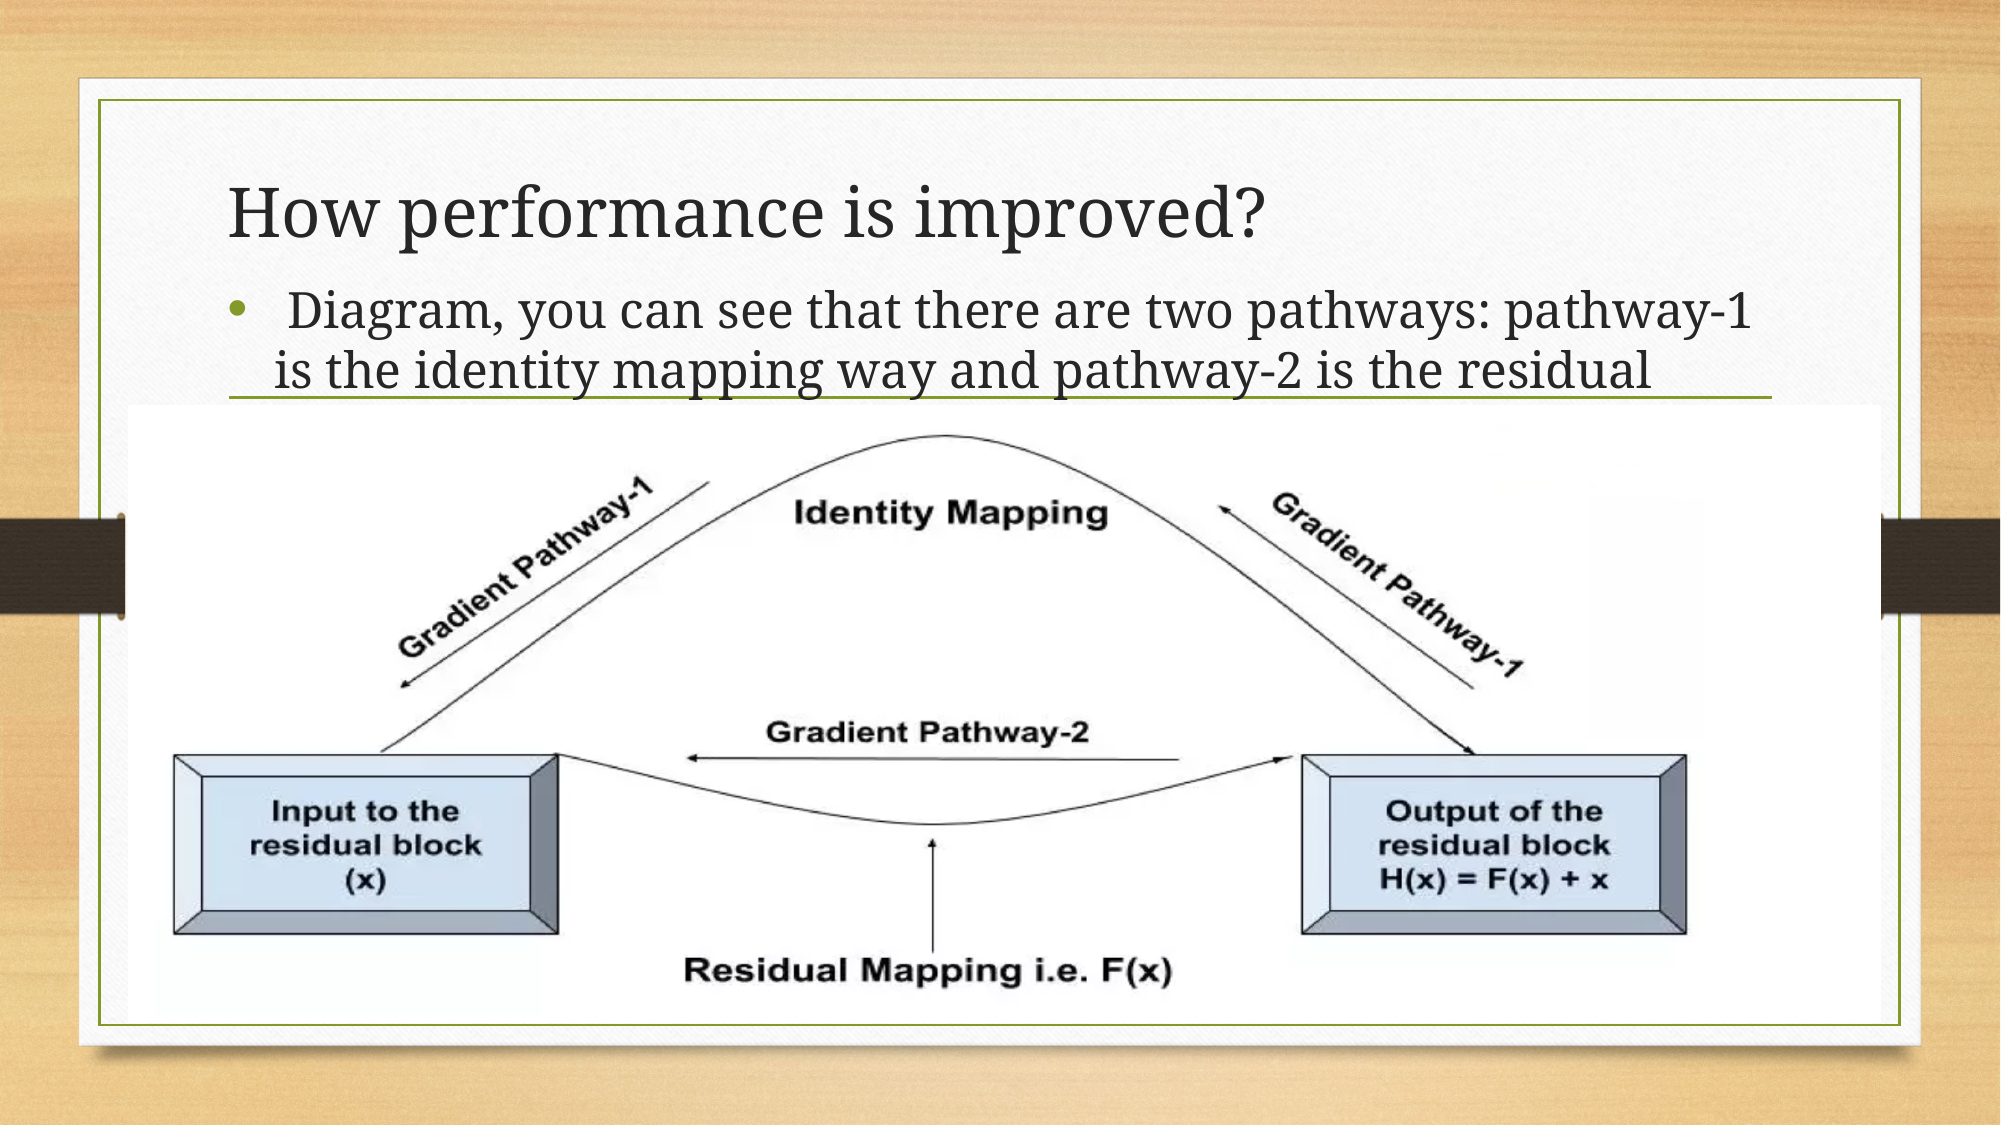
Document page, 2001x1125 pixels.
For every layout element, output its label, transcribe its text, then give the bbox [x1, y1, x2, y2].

list Diagram, you can see that there are two pathways: pathway-1 is the identity mapping way and pathway-2 is the residual mapping way. [212, 270, 1788, 405]
title How performance is improved? [212, 161, 1788, 260]
picture [0, 0, 2001, 1125]
